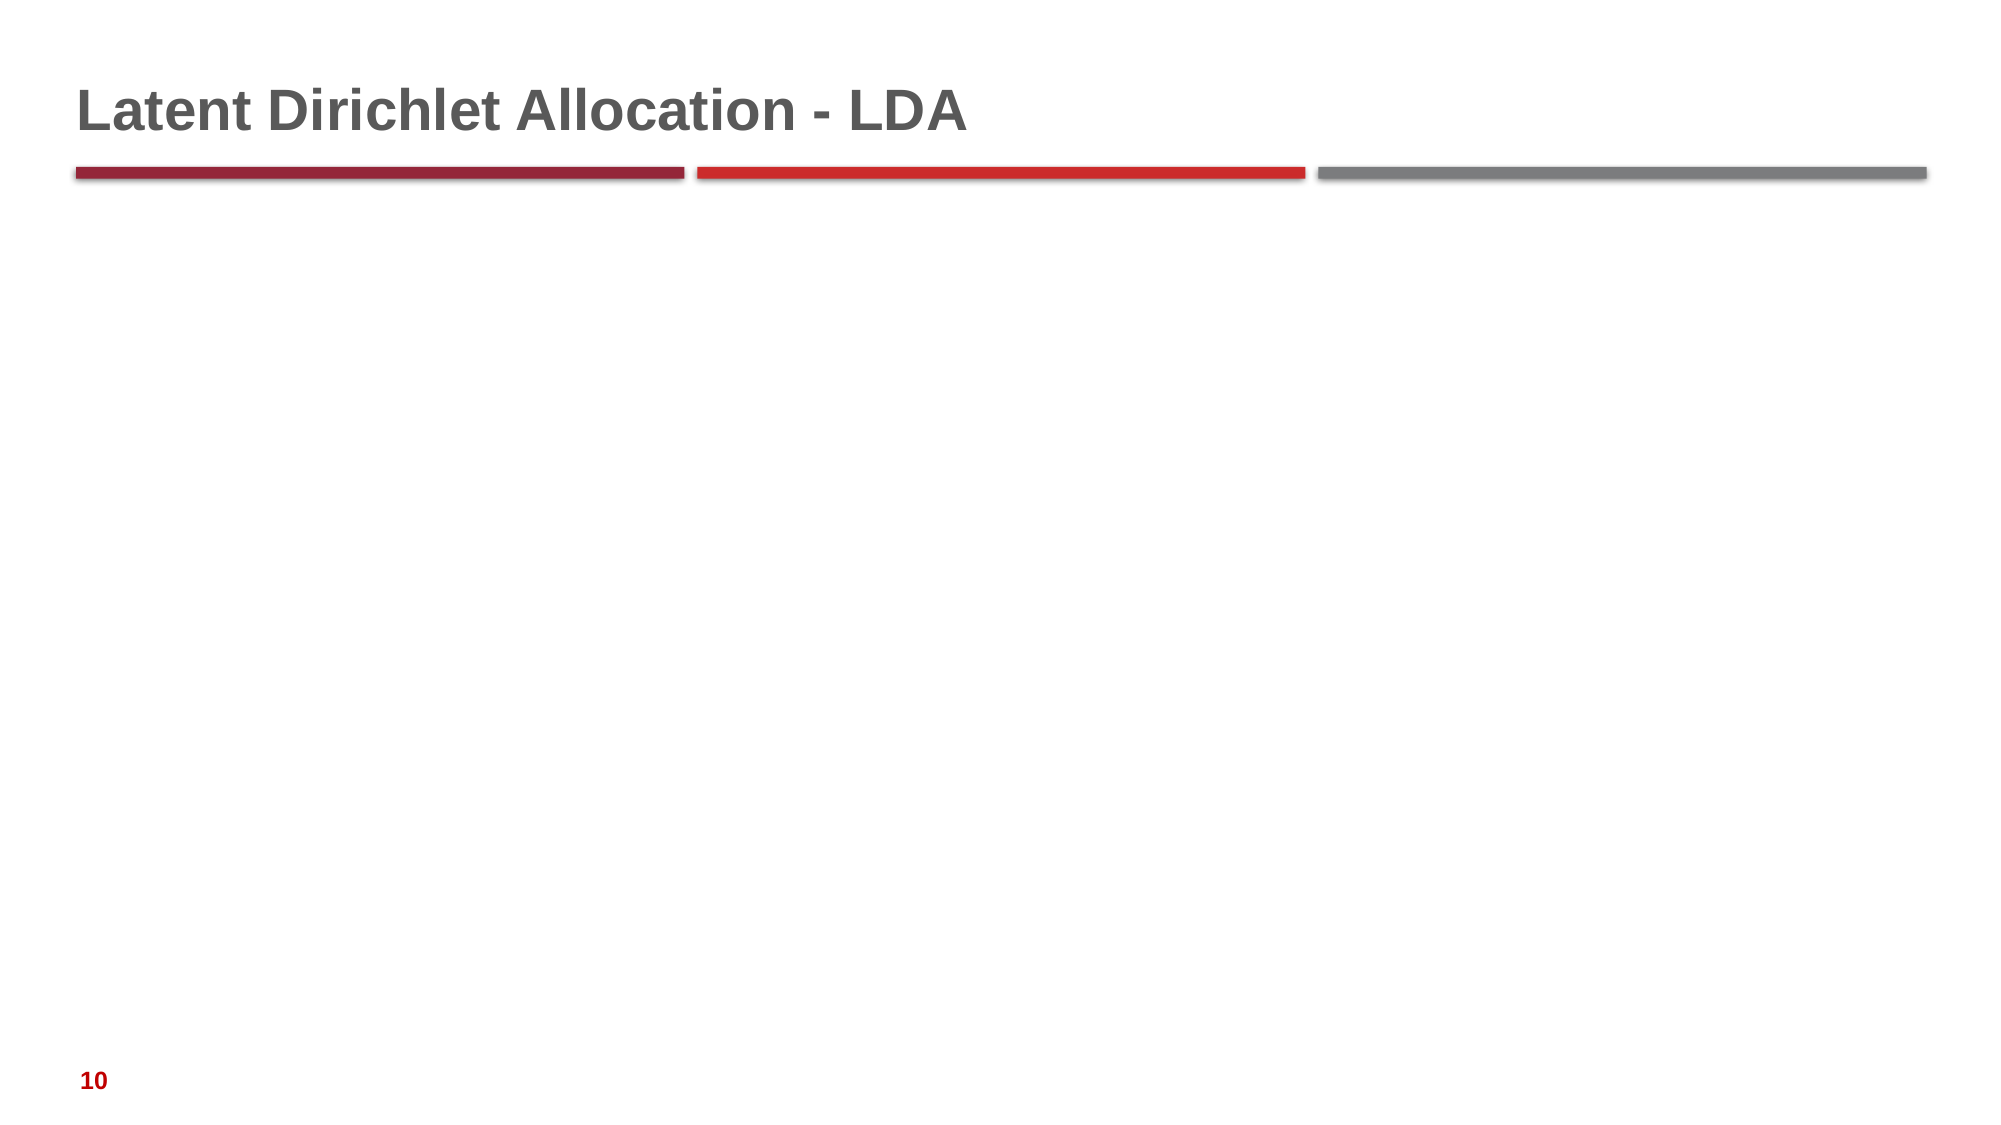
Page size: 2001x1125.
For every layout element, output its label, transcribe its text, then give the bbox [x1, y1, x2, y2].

slide_number 10 [53, 1049, 136, 1110]
title Latent Dirichlet Allocation - LDA [76, 79, 1926, 143]
